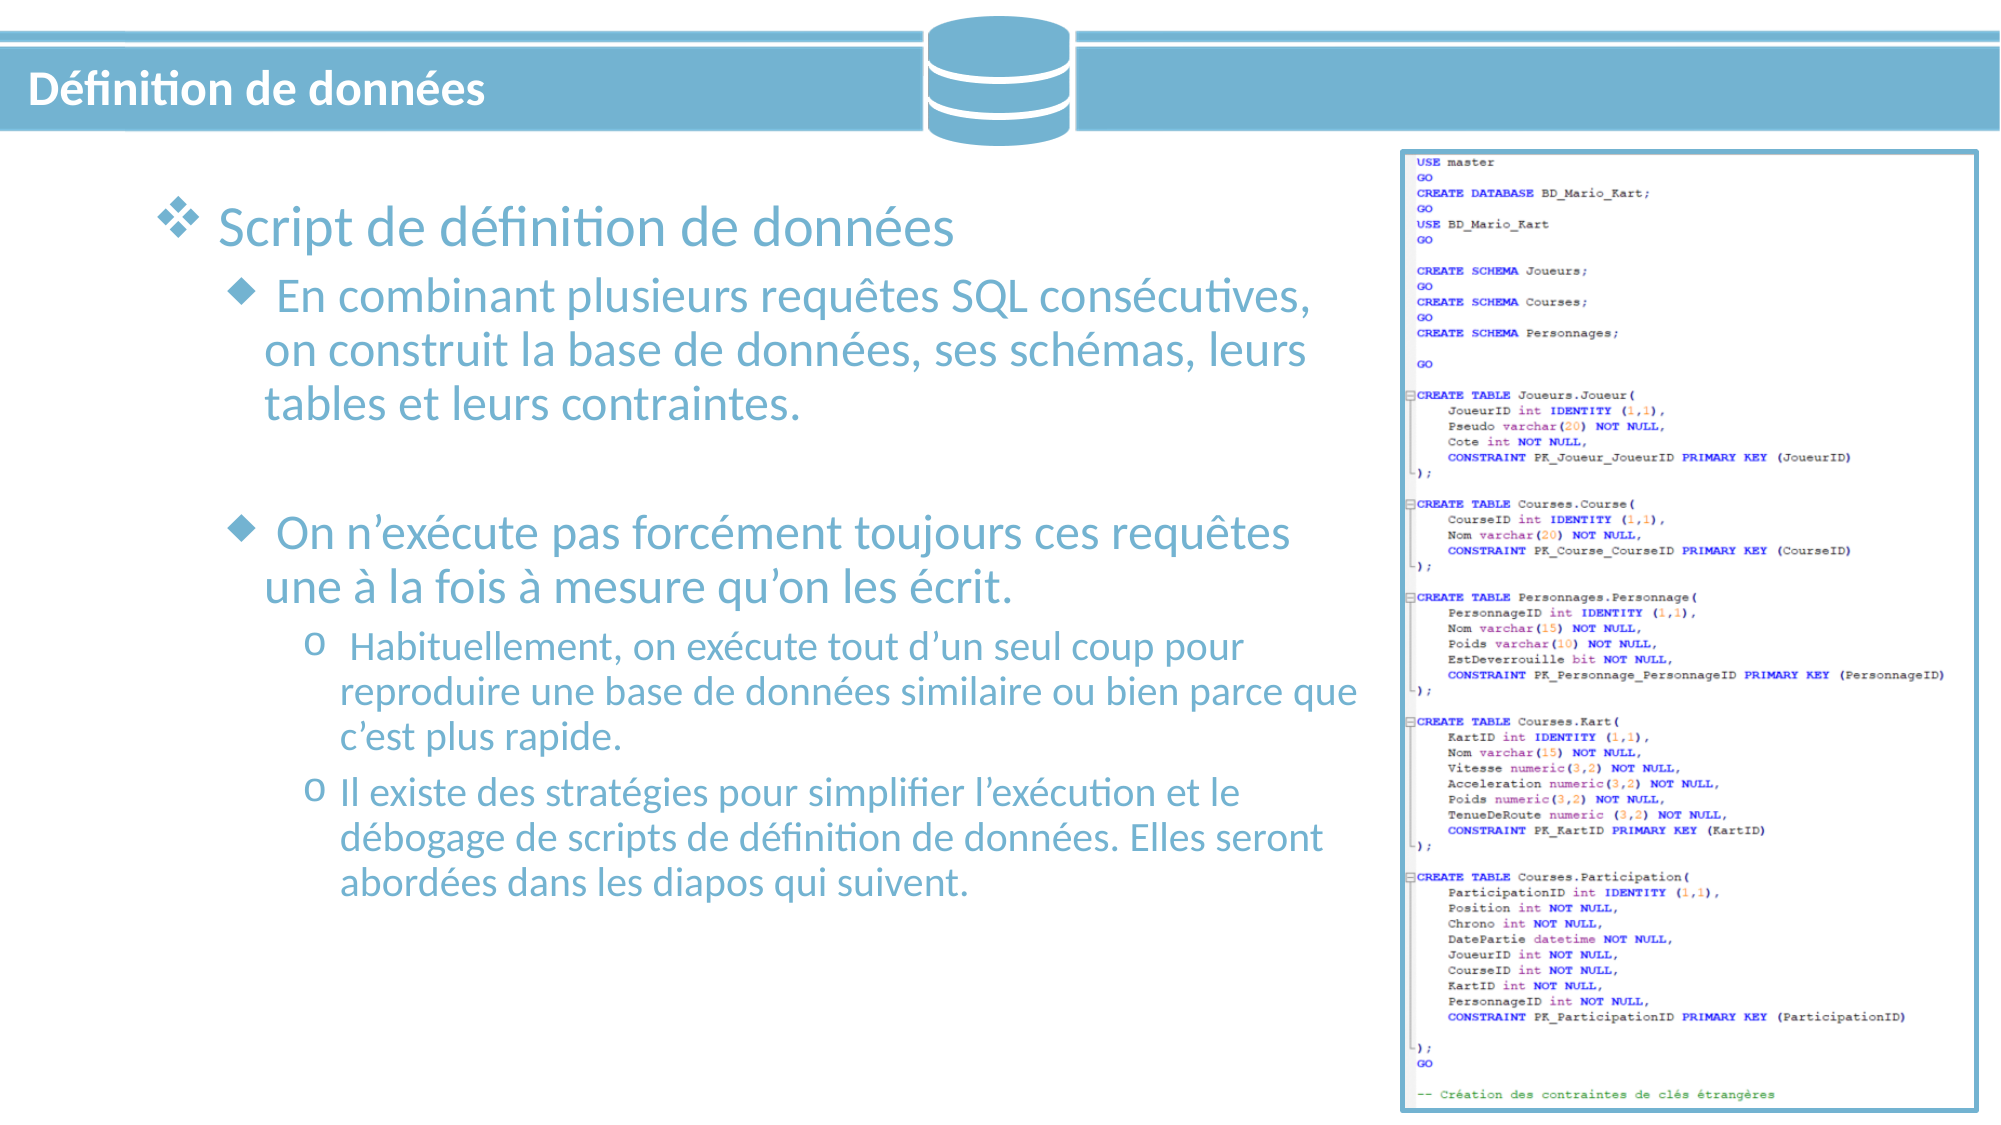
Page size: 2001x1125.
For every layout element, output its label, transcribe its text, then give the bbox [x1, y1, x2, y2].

title Définition de données [12, 58, 913, 120]
list Script de définition de données En combinant plusieurs requêtes SQL consécutives, on construit la base de données, ses schémas, leurs tables et leurs contraintes. On n’exécute pas forcément toujours ces requêtes une à la fois à mesure qu’on les écrit. Habituellement, on exécute tout d’un seul coup pour reproduire une base de données similaire ou bien parce que c’est plus rapide. Il existe des stratégies pour simplifier l’exécution et le débogage de scripts de définition de données. Elles seront abordées dans les diapos qui suivent. [137, 188, 1378, 1014]
picture [1404, 154, 1975, 1109]
picture [0, 3, 2000, 159]
